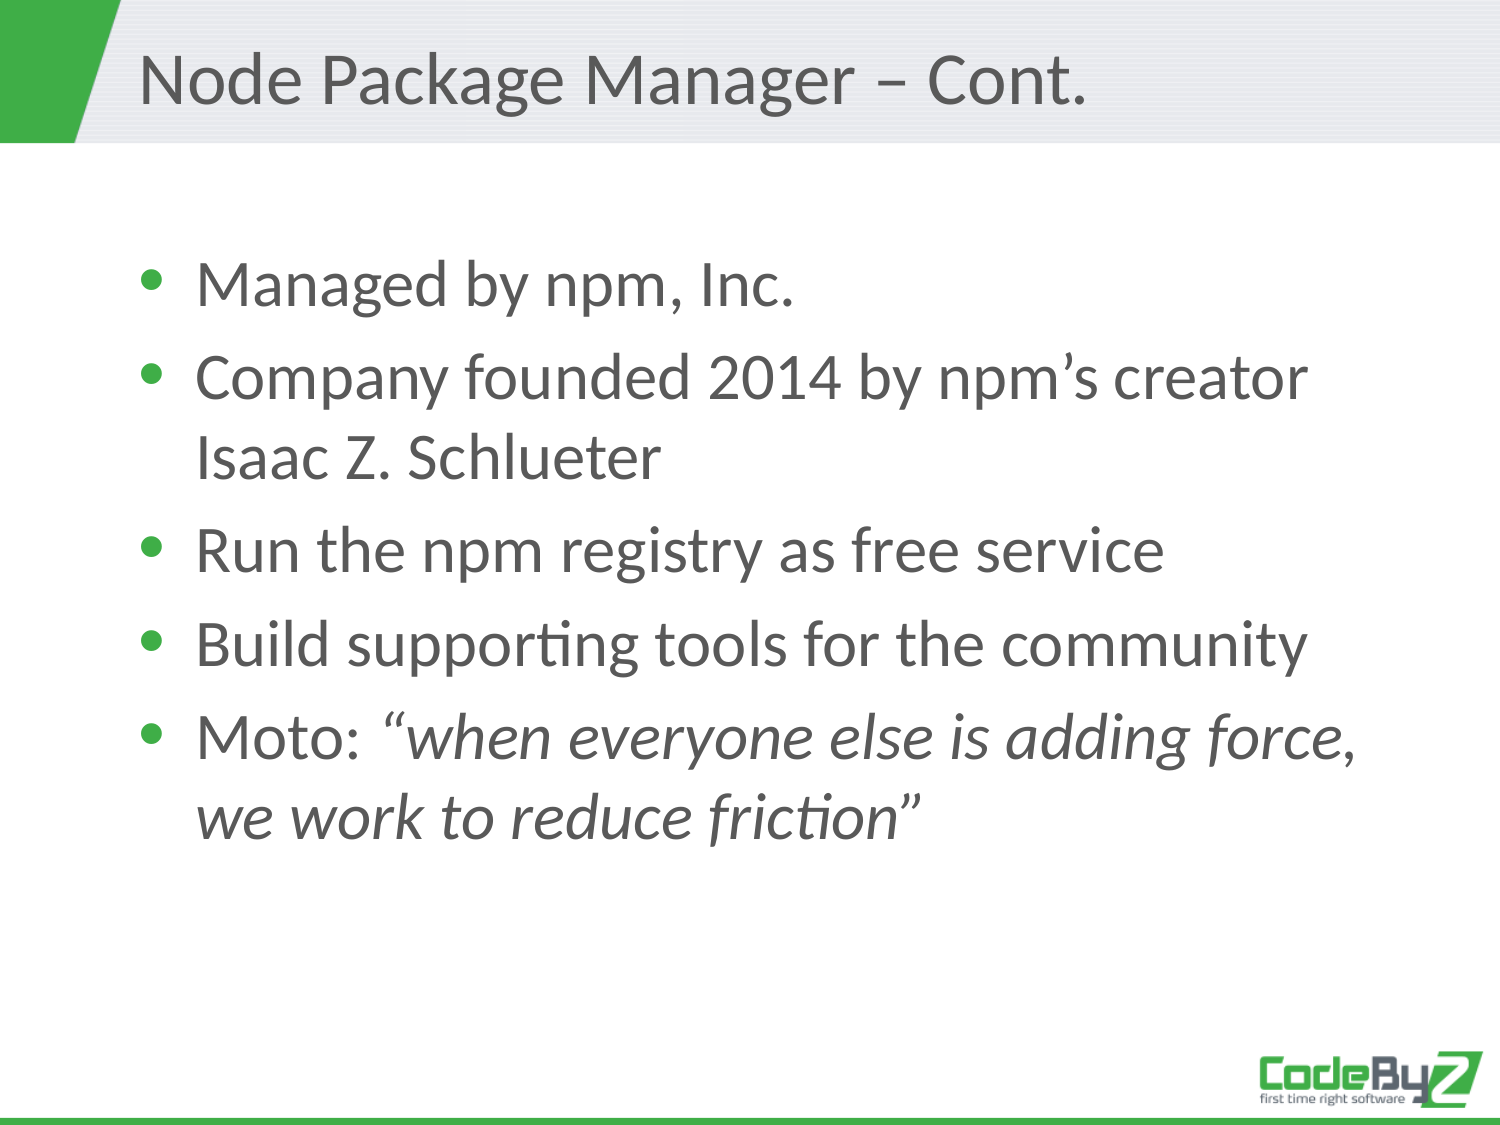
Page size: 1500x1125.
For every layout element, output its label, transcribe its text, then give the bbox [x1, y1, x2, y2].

picture [0, 0, 1500, 1117]
list Managed by npm, Inc. Company founded 2014 by npm’s creator Isaac Z. Schlueter Run the npm registry as free service Build supporting tools for the community Moto: “when everyone else is adding force, we work to reduce friction” [123, 231, 1425, 975]
title Node Package Manager – Cont. [123, 0, 1425, 149]
